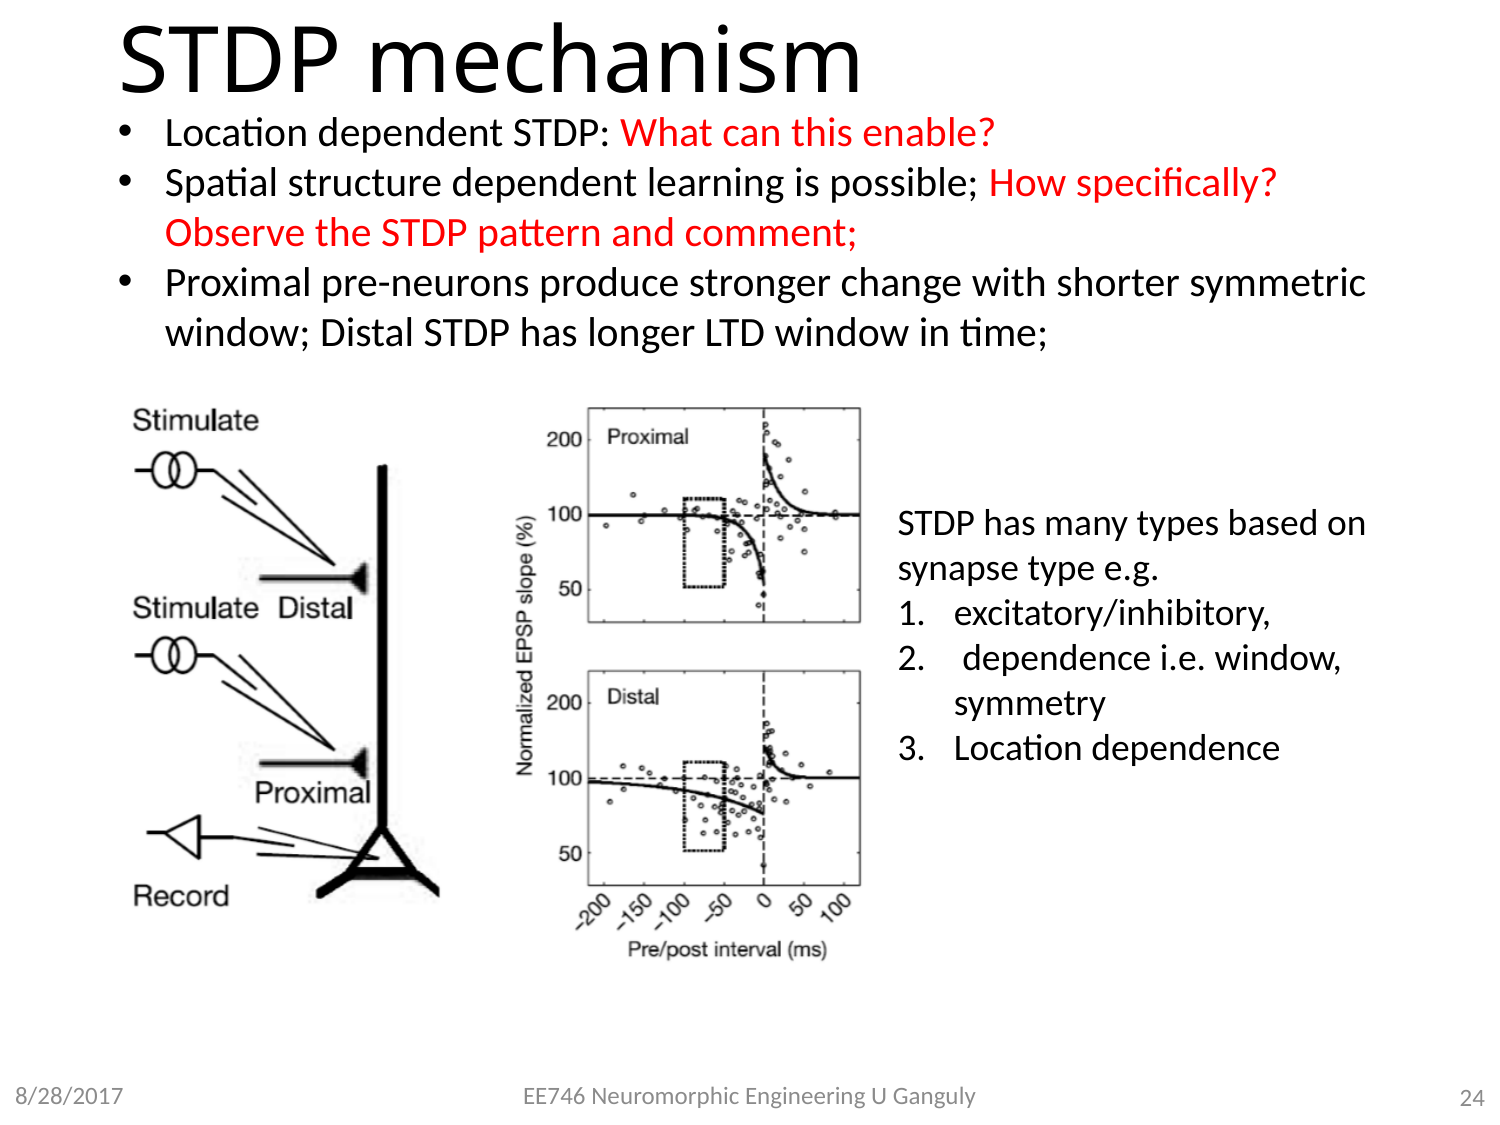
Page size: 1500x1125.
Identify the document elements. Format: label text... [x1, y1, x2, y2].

slide_number 24 [1162, 1066, 1500, 1125]
picture [79, 384, 915, 968]
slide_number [0, 1064, 338, 1124]
footer EE746 Neuromorphic Engineering U Ganguly [496, 1064, 1004, 1124]
title STDP mechanism [103, 1, 1397, 97]
text_box Location dependent STDP: What can this enable? Spatial structure dependent learning is possible; How specifically? Observe the STDP pattern and comment; Proximal pre-neurons produce stronger change with shorter symmetric window; Distal STDP has longer LTD window in time; [103, 97, 1443, 463]
